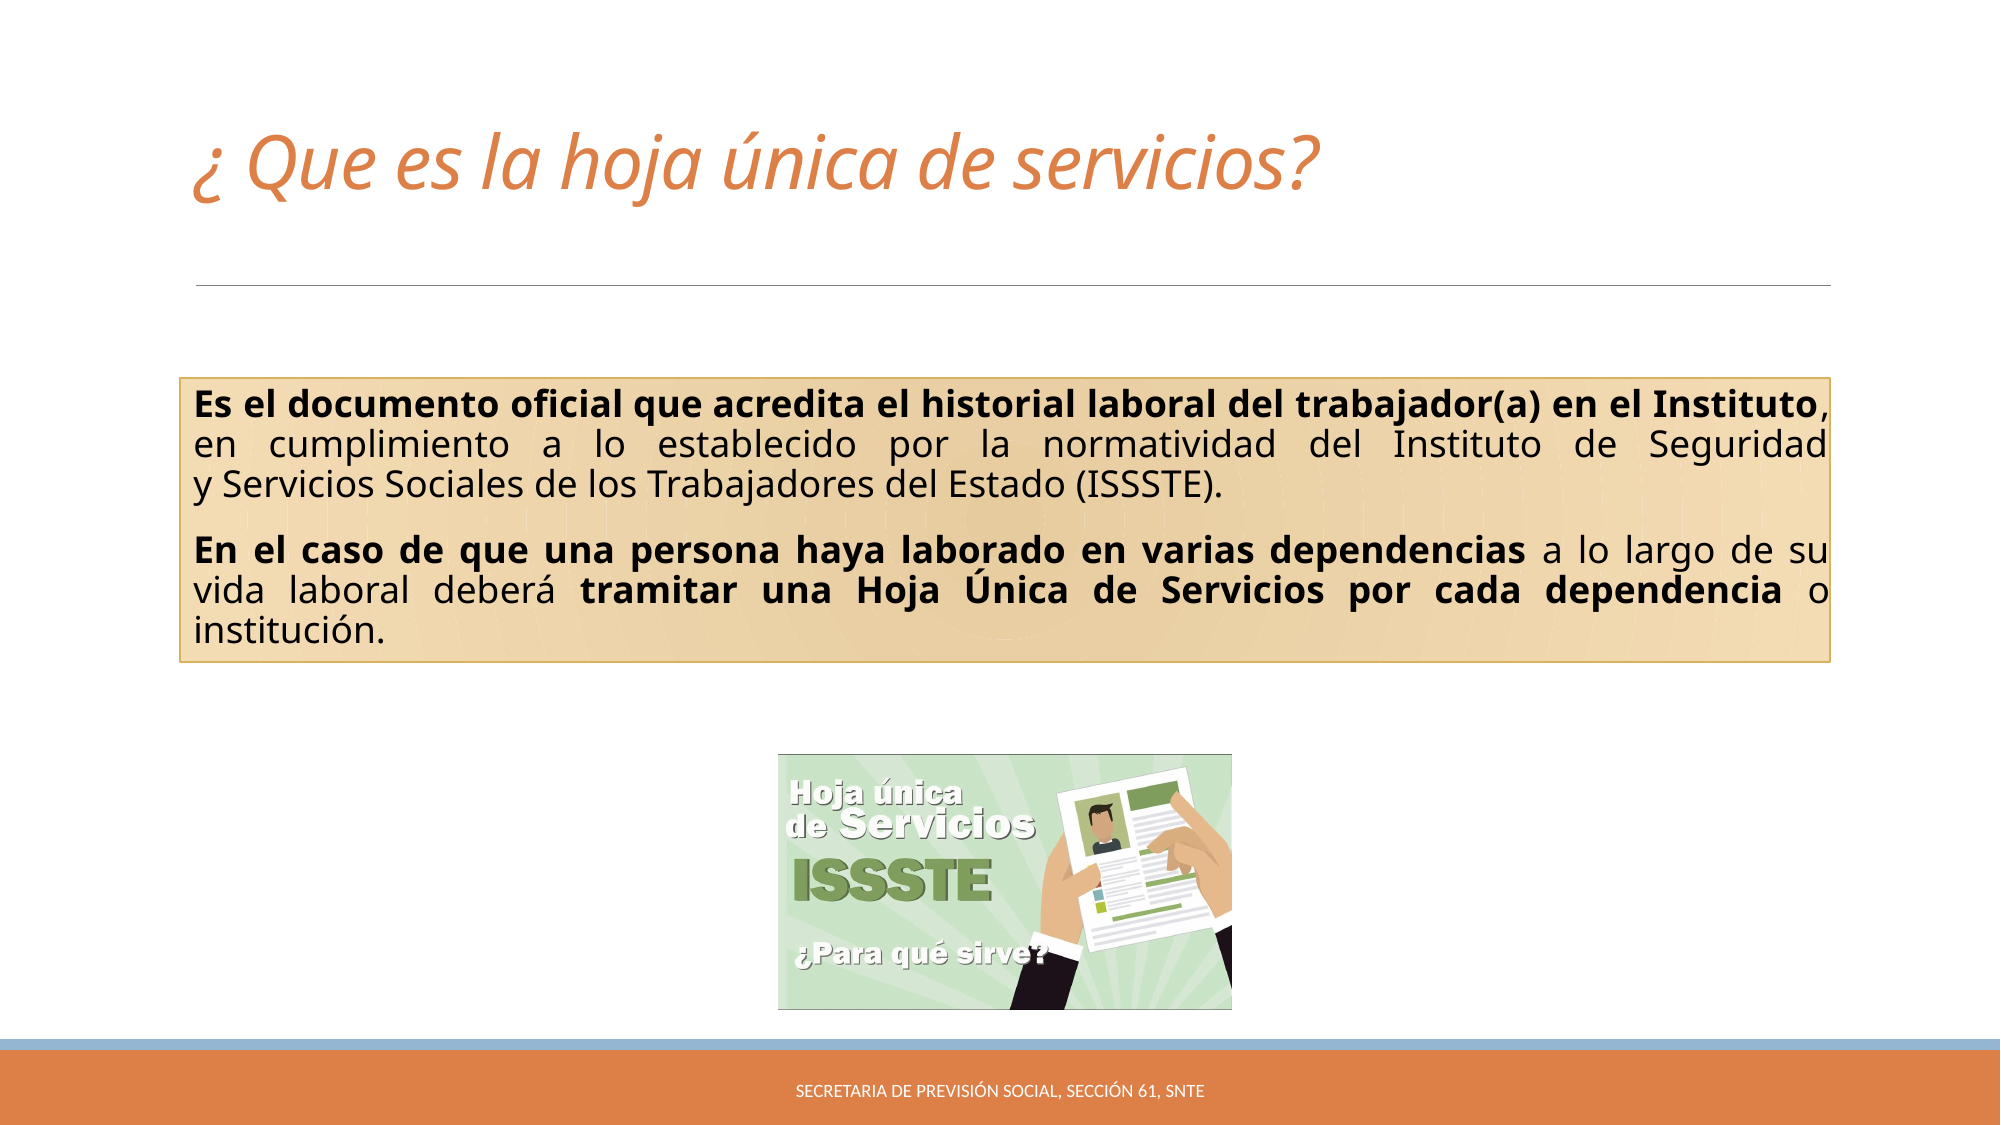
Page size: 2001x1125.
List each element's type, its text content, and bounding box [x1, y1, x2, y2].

title ¿ Que es la hoja única de servicios? [180, 0, 1830, 213]
list Es el documento oficial que acredita el historial laboral del trabajador(a) en el Instituto, en cumplimiento a lo establecido por la normatividad del Instituto de Seguridad y Servicios Sociales de los Trabajadores del Estado (ISSSTE). En el caso de que una persona haya laborado en varias dependencias a lo largo de su vida laboral deberá tramitar una Hoja Única de Servicios por cada dependencia o institución. [179, 377, 1831, 663]
picture [777, 754, 1232, 1010]
footer Secretaria de previsión social, sección 61, snte [604, 1059, 1396, 1120]
